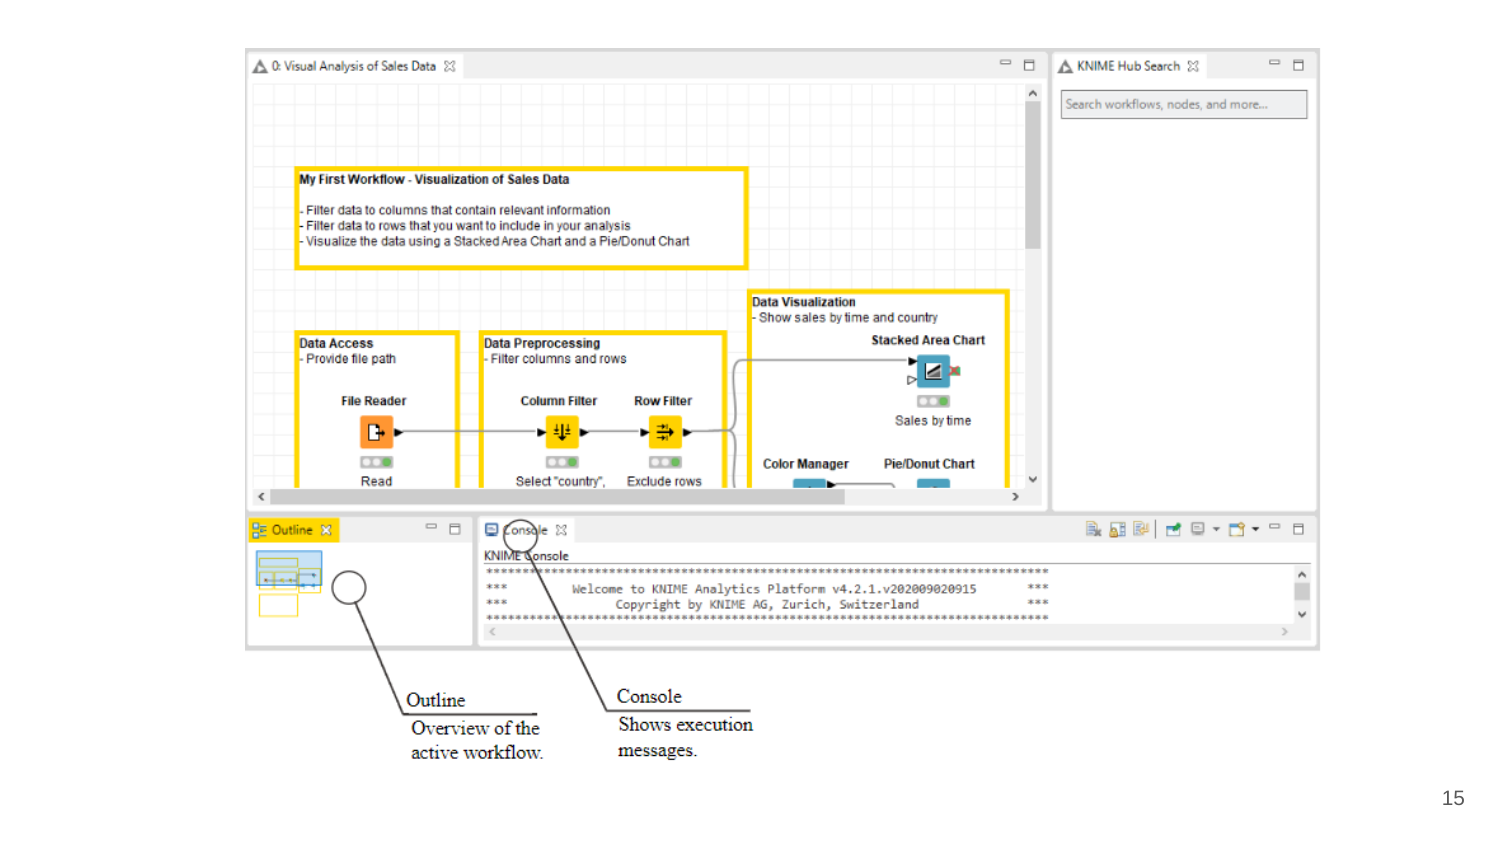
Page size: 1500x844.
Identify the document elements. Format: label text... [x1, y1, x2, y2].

picture [245, 48, 1324, 769]
slide_number ‹#› [1389, 764, 1480, 830]
